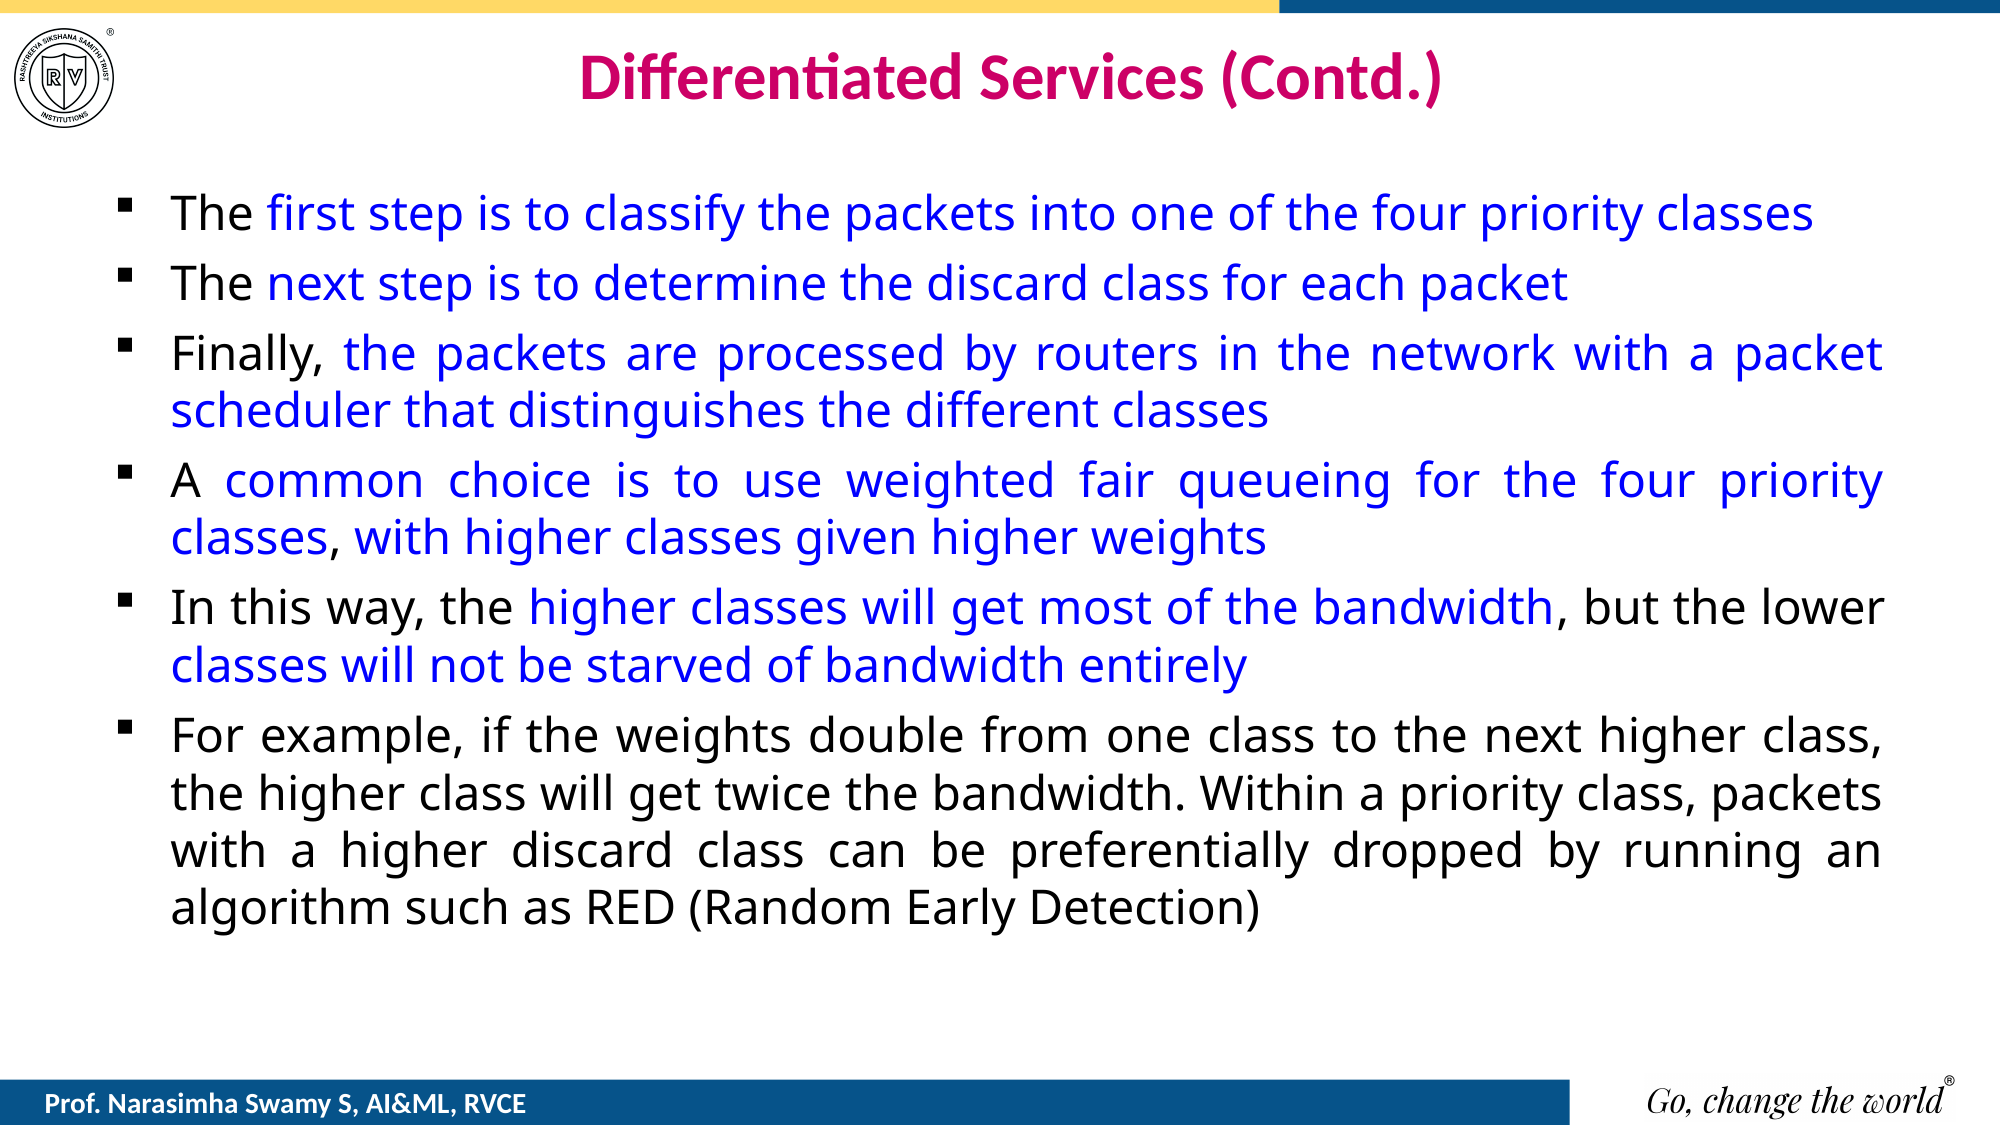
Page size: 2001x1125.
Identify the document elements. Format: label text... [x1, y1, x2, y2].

picture [14, 28, 114, 128]
title Differentiated Services (Contd.) [137, 27, 1887, 129]
text_box The first step is to classify the packets into one of the four priority classes The next step is to determine the discard class for each packet Finally, the packets are processed by routers in the network with a packet scheduler that distinguishes the different classes A common choice is to use weighted fair queueing for the four priority classes, with higher classes given higher weights In this way, the higher classes will get most of the bandwidth, but the lower classes will not be starved of bandwidth entirely For example, if the weights double from one class to the next higher class, the higher class will get twice the bandwidth. Within a priority class, packets with a higher discard class can be preferentially dropped by running an algorithm such as RED (Random Early Detection) [99, 174, 1901, 942]
picture [1644, 1073, 1956, 1122]
